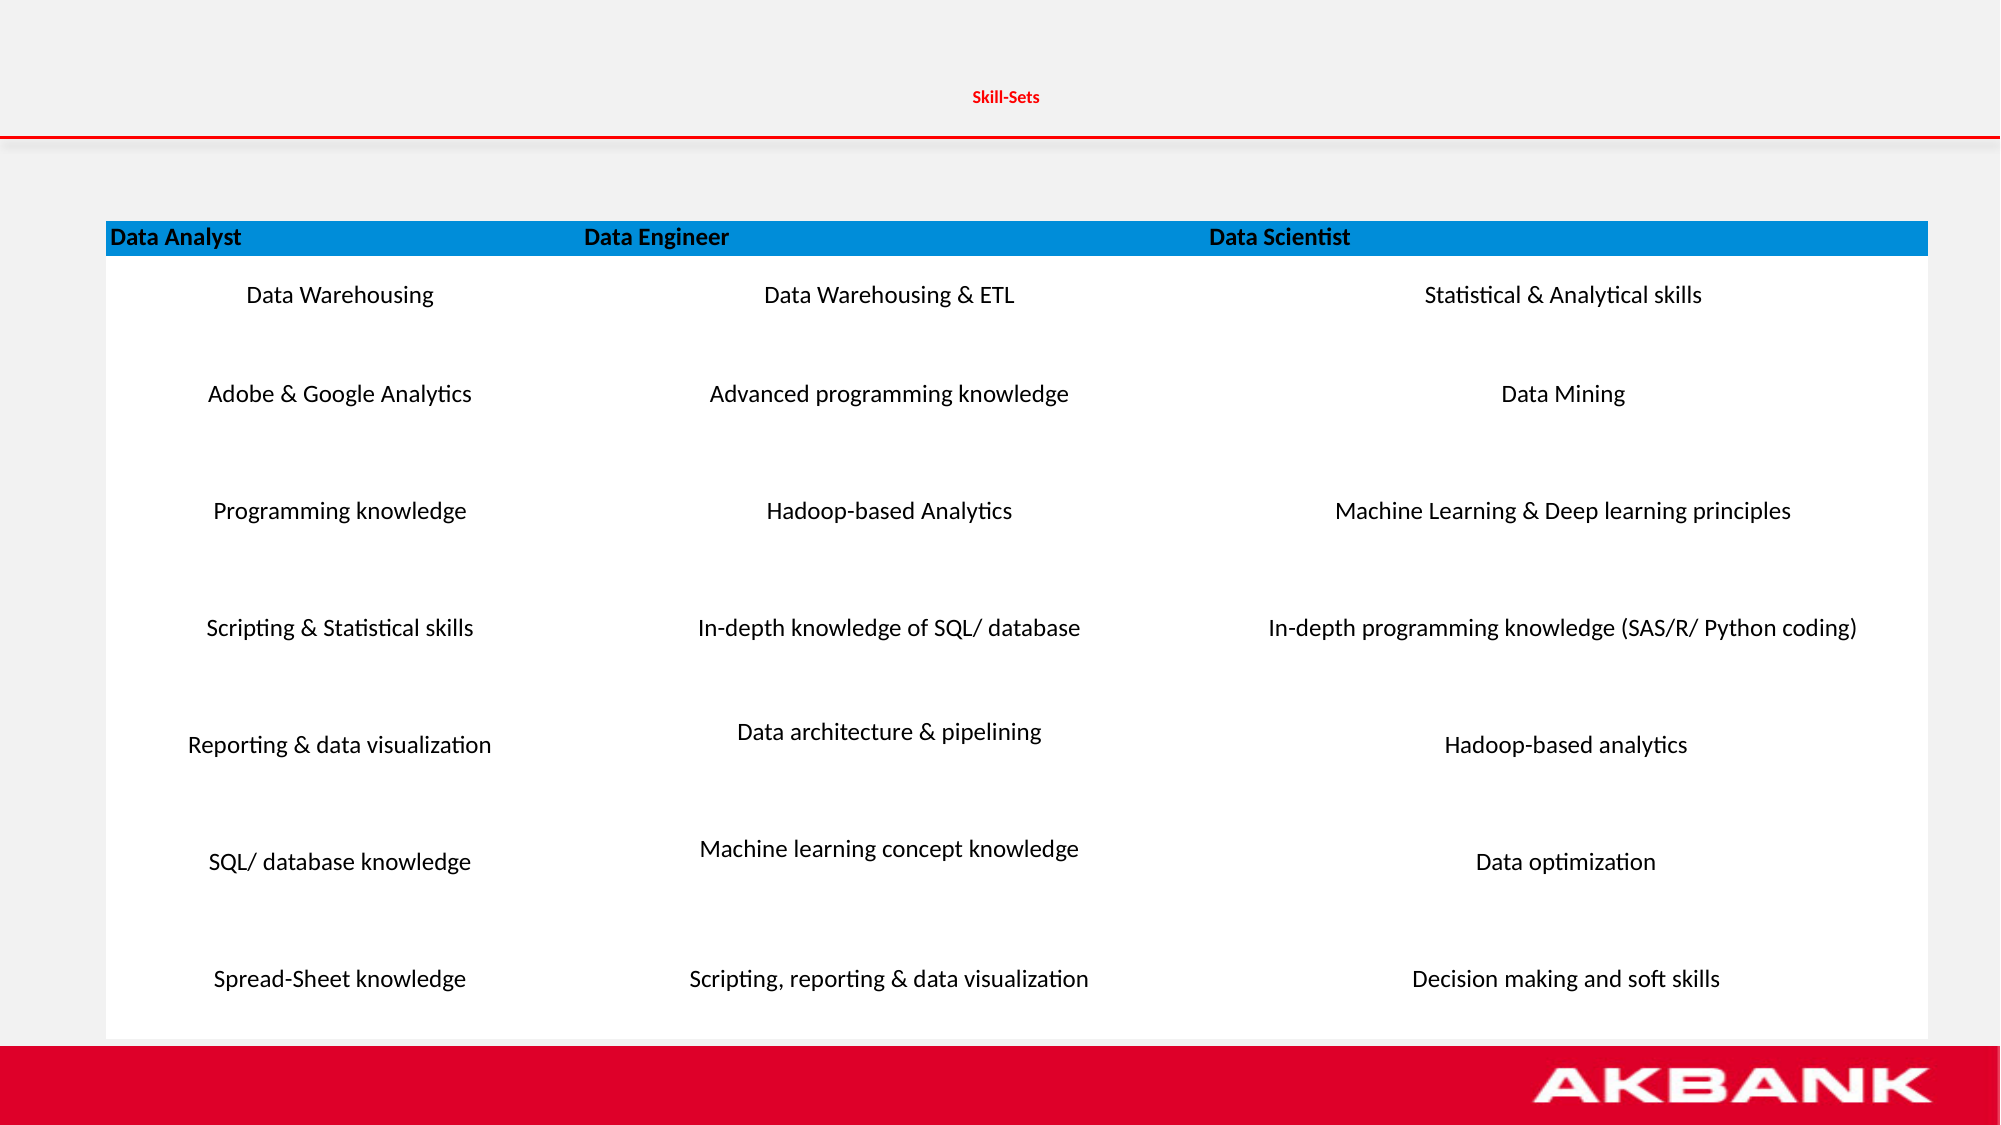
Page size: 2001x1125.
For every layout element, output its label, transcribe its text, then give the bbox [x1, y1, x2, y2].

table_header Data Scientist [1205, 221, 1928, 256]
table_cell Scripting, reporting & data visualization [580, 922, 1205, 1039]
table_cell Hadoop-based Analytics [580, 455, 1205, 572]
table_cell Machine Learning & Deep learning principles [1205, 455, 1928, 572]
table_cell Advanced programming knowledge [580, 338, 1205, 455]
table_cell Reporting & data visualization [106, 689, 580, 806]
table_cell Programming knowledge [106, 455, 580, 572]
table_cell Data architecture & pipelining [580, 689, 1205, 806]
table_cell In-depth knowledge of SQL/ database [580, 572, 1205, 689]
table_cell Scripting & Statistical skills [106, 572, 580, 689]
table_header Data Engineer [580, 221, 1205, 256]
table_cell Spread-Sheet knowledge [106, 922, 580, 1039]
table_cell Hadoop-based analytics [1205, 689, 1928, 806]
title Skill-Sets [106, 77, 1907, 158]
table_header Data Analyst [106, 221, 580, 256]
table_cell Statistical & Analytical skills [1205, 256, 1928, 338]
table_cell Data Mining [1205, 338, 1928, 455]
picture [0, 1046, 2000, 1125]
table_cell In-depth programming knowledge (SAS/R/ Python coding) [1205, 572, 1928, 689]
table_cell Data Warehousing & ETL [580, 256, 1205, 338]
table_cell Machine learning concept knowledge [580, 806, 1205, 922]
table_cell SQL/ database knowledge [106, 806, 580, 922]
table_cell Data Warehousing [106, 256, 580, 338]
table_cell Decision making and soft skills [1205, 922, 1928, 1039]
table_cell Adobe & Google Analytics [106, 338, 580, 455]
table_cell Data optimization [1205, 806, 1928, 922]
